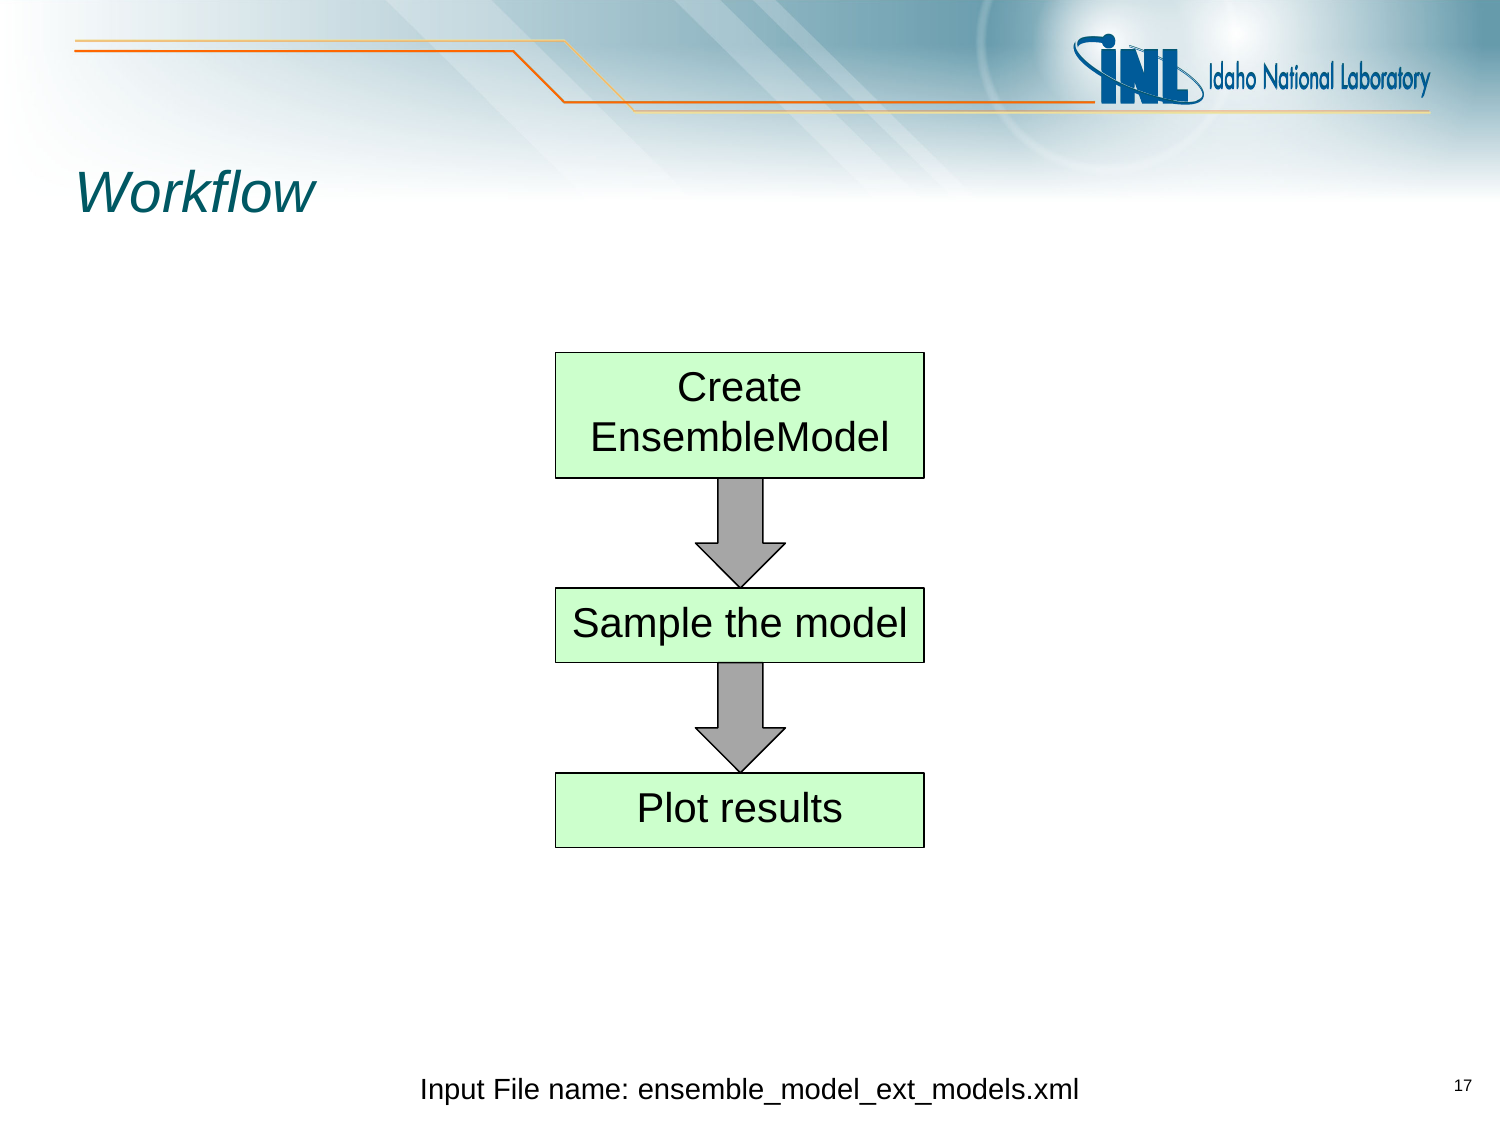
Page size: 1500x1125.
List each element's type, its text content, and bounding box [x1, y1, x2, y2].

title Workflow [74, 164, 1425, 227]
picture [0, 0, 1500, 202]
text_box Plot results [555, 772, 925, 848]
text_box Input File name: ensemble_model_ext_models.xml [0, 1062, 1500, 1113]
text_box Create EnsembleModel [555, 352, 925, 478]
text_box [695, 662, 786, 773]
text_box Sample the model [555, 588, 925, 663]
text_box [695, 477, 786, 588]
